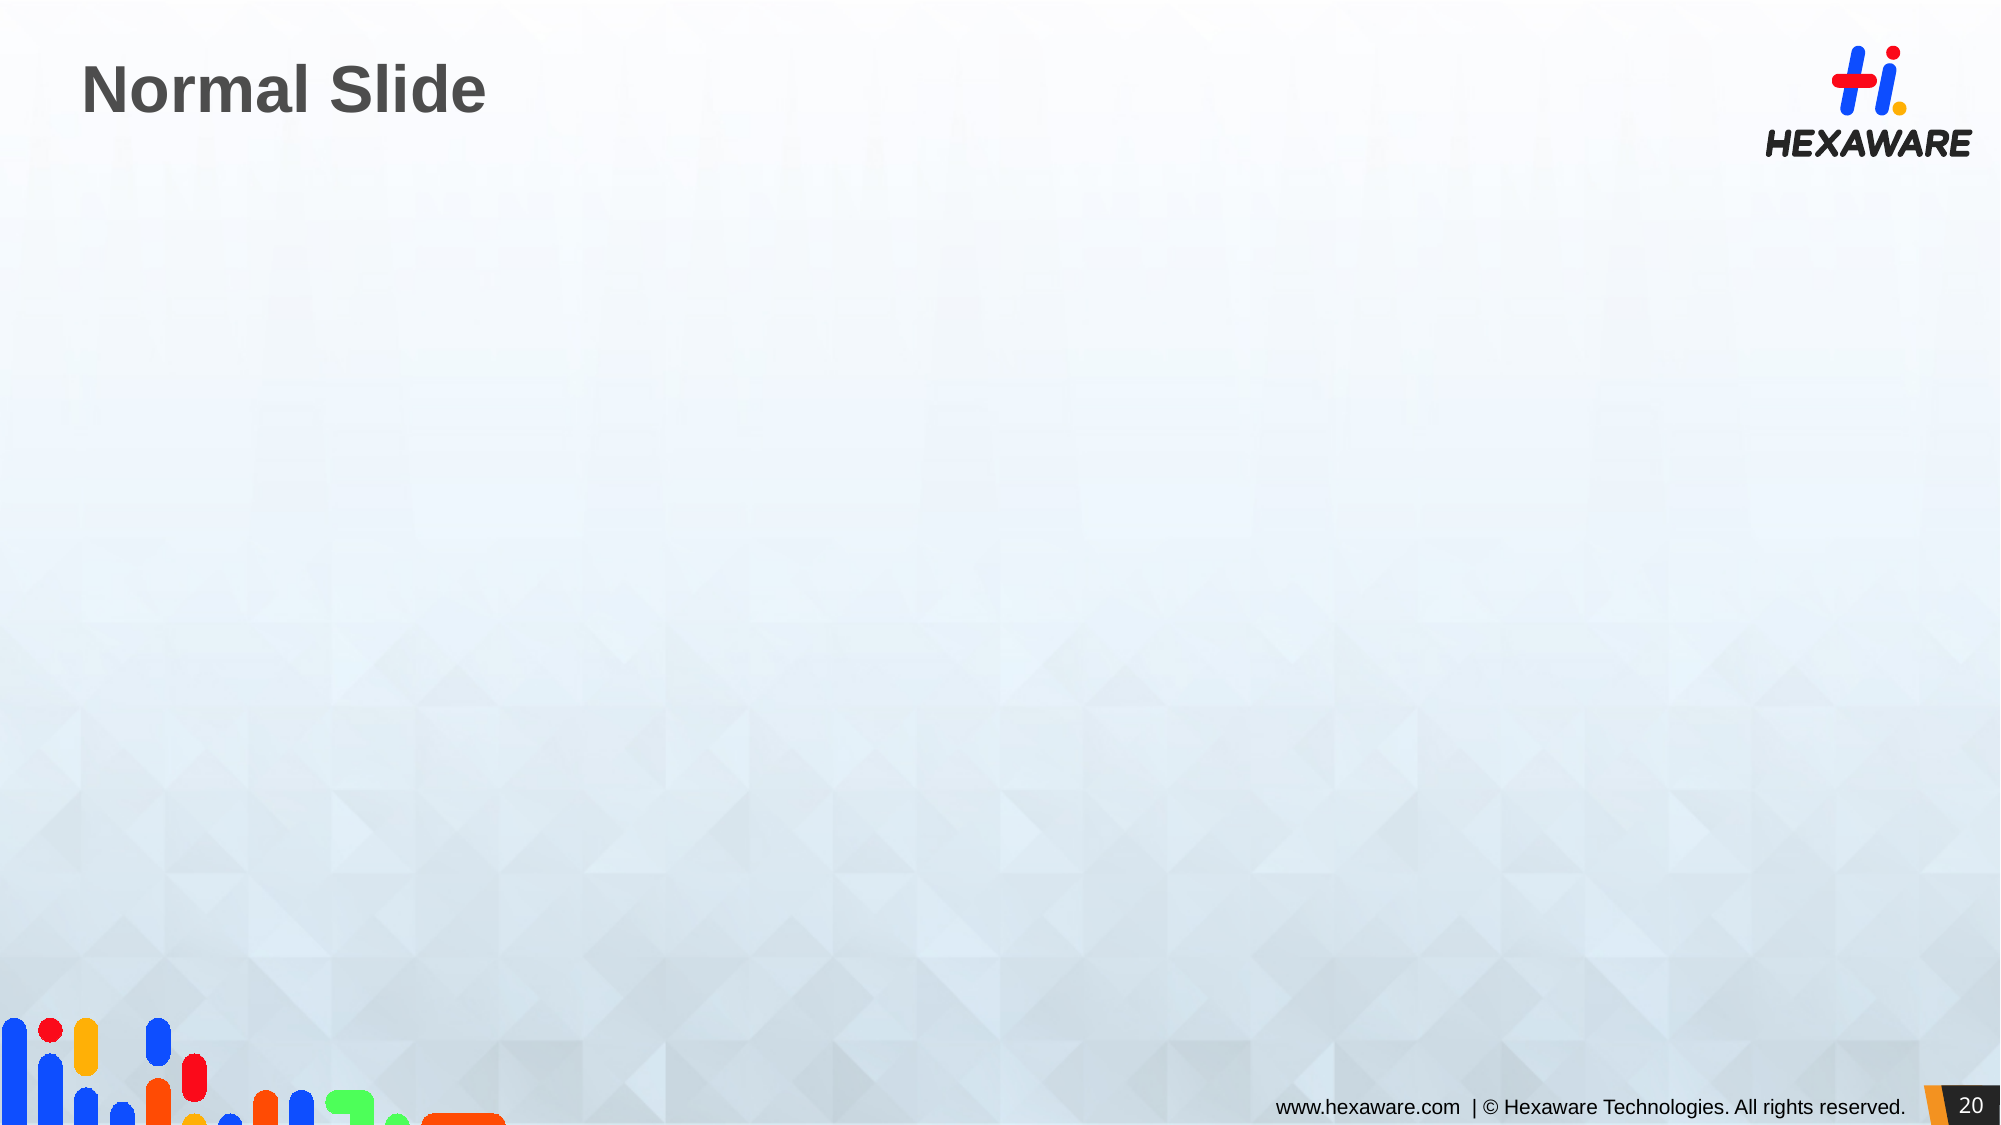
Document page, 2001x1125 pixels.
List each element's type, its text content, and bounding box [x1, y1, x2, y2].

title Normal Slide [70, 35, 1521, 136]
picture [0, 0, 2001, 1125]
